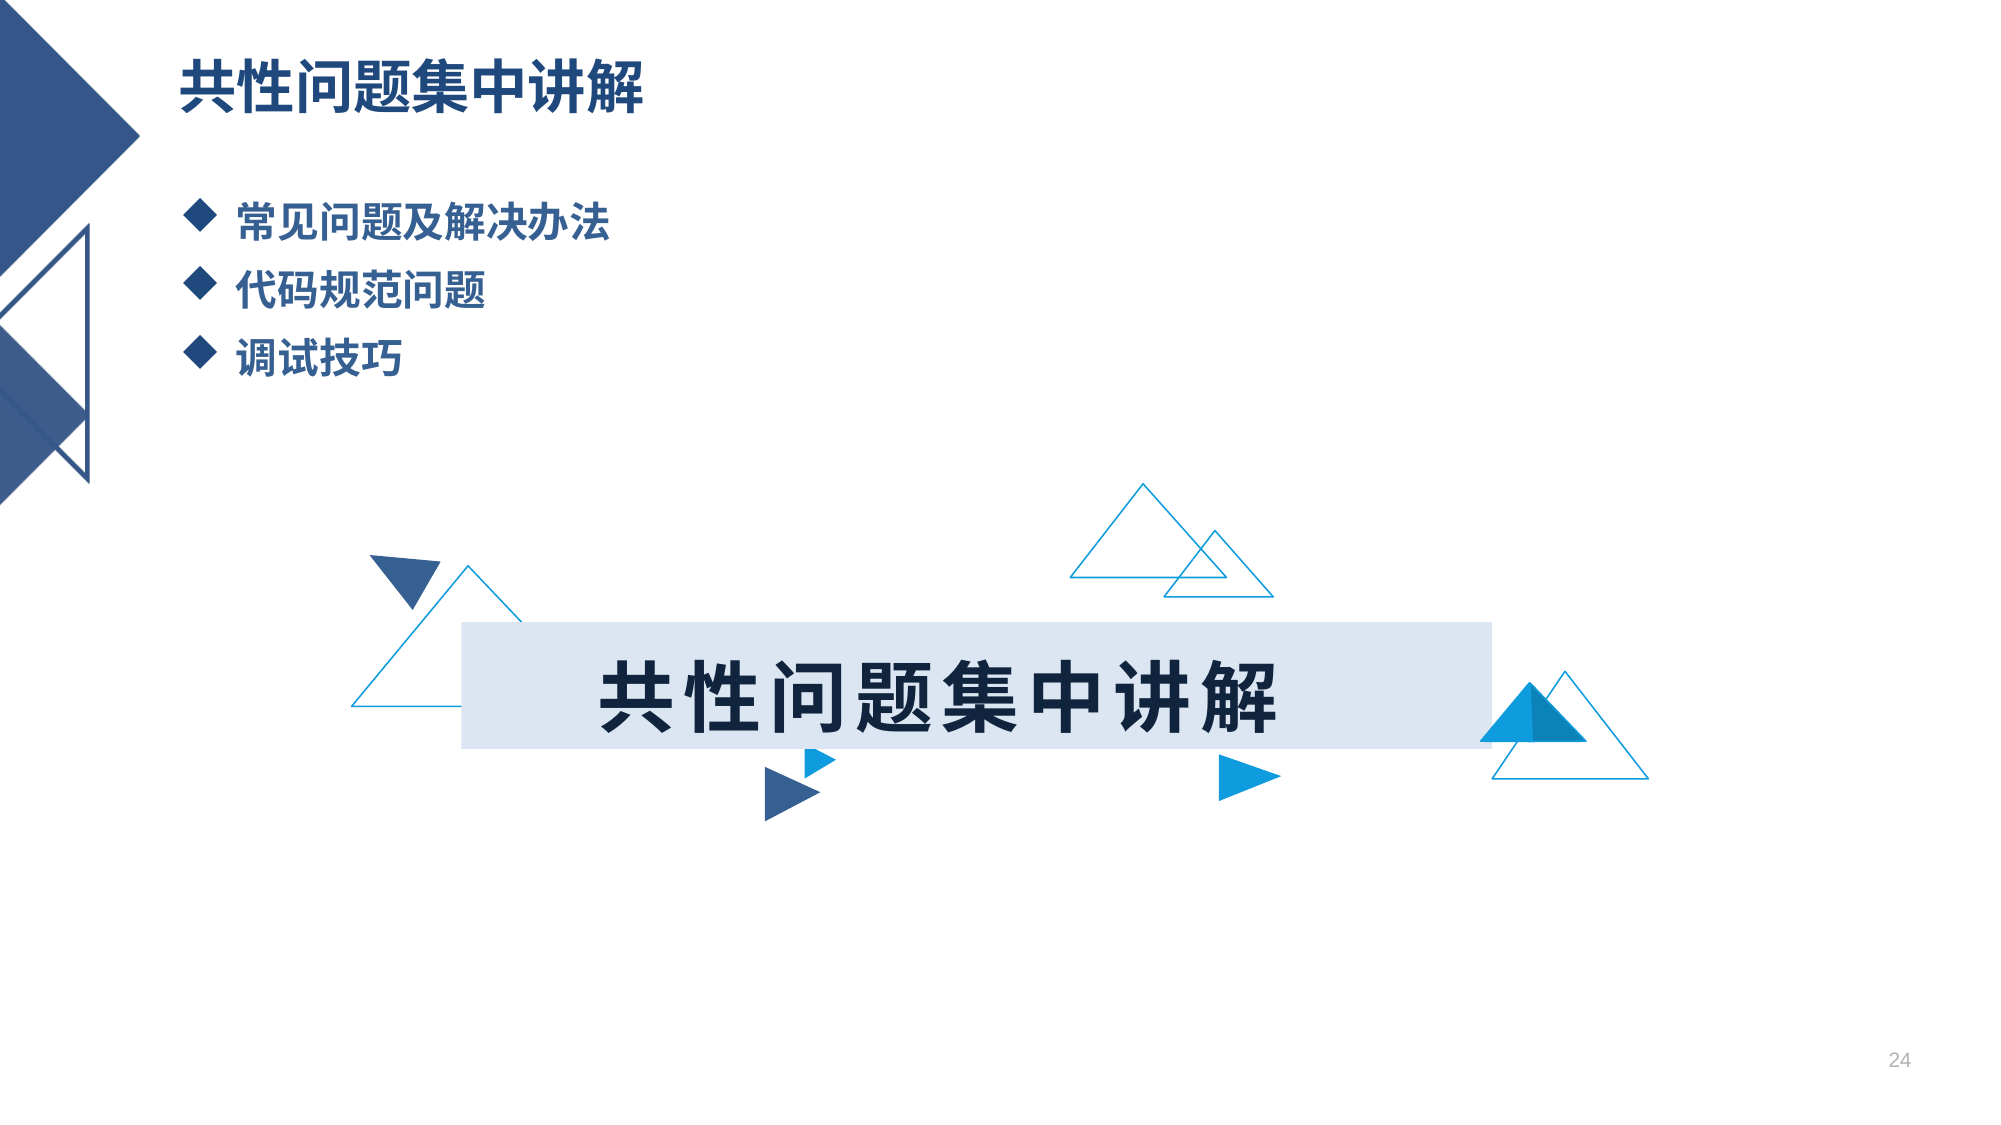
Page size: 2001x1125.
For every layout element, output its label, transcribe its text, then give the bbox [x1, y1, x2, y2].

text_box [351, 483, 1649, 822]
title 共性问题集中讲解 [165, 35, 1914, 136]
picture [0, 0, 140, 595]
list 常见问题及解决办法 代码规范问题 调试技巧 [166, 178, 1915, 1032]
slide_number 24 [1851, 1029, 1949, 1090]
